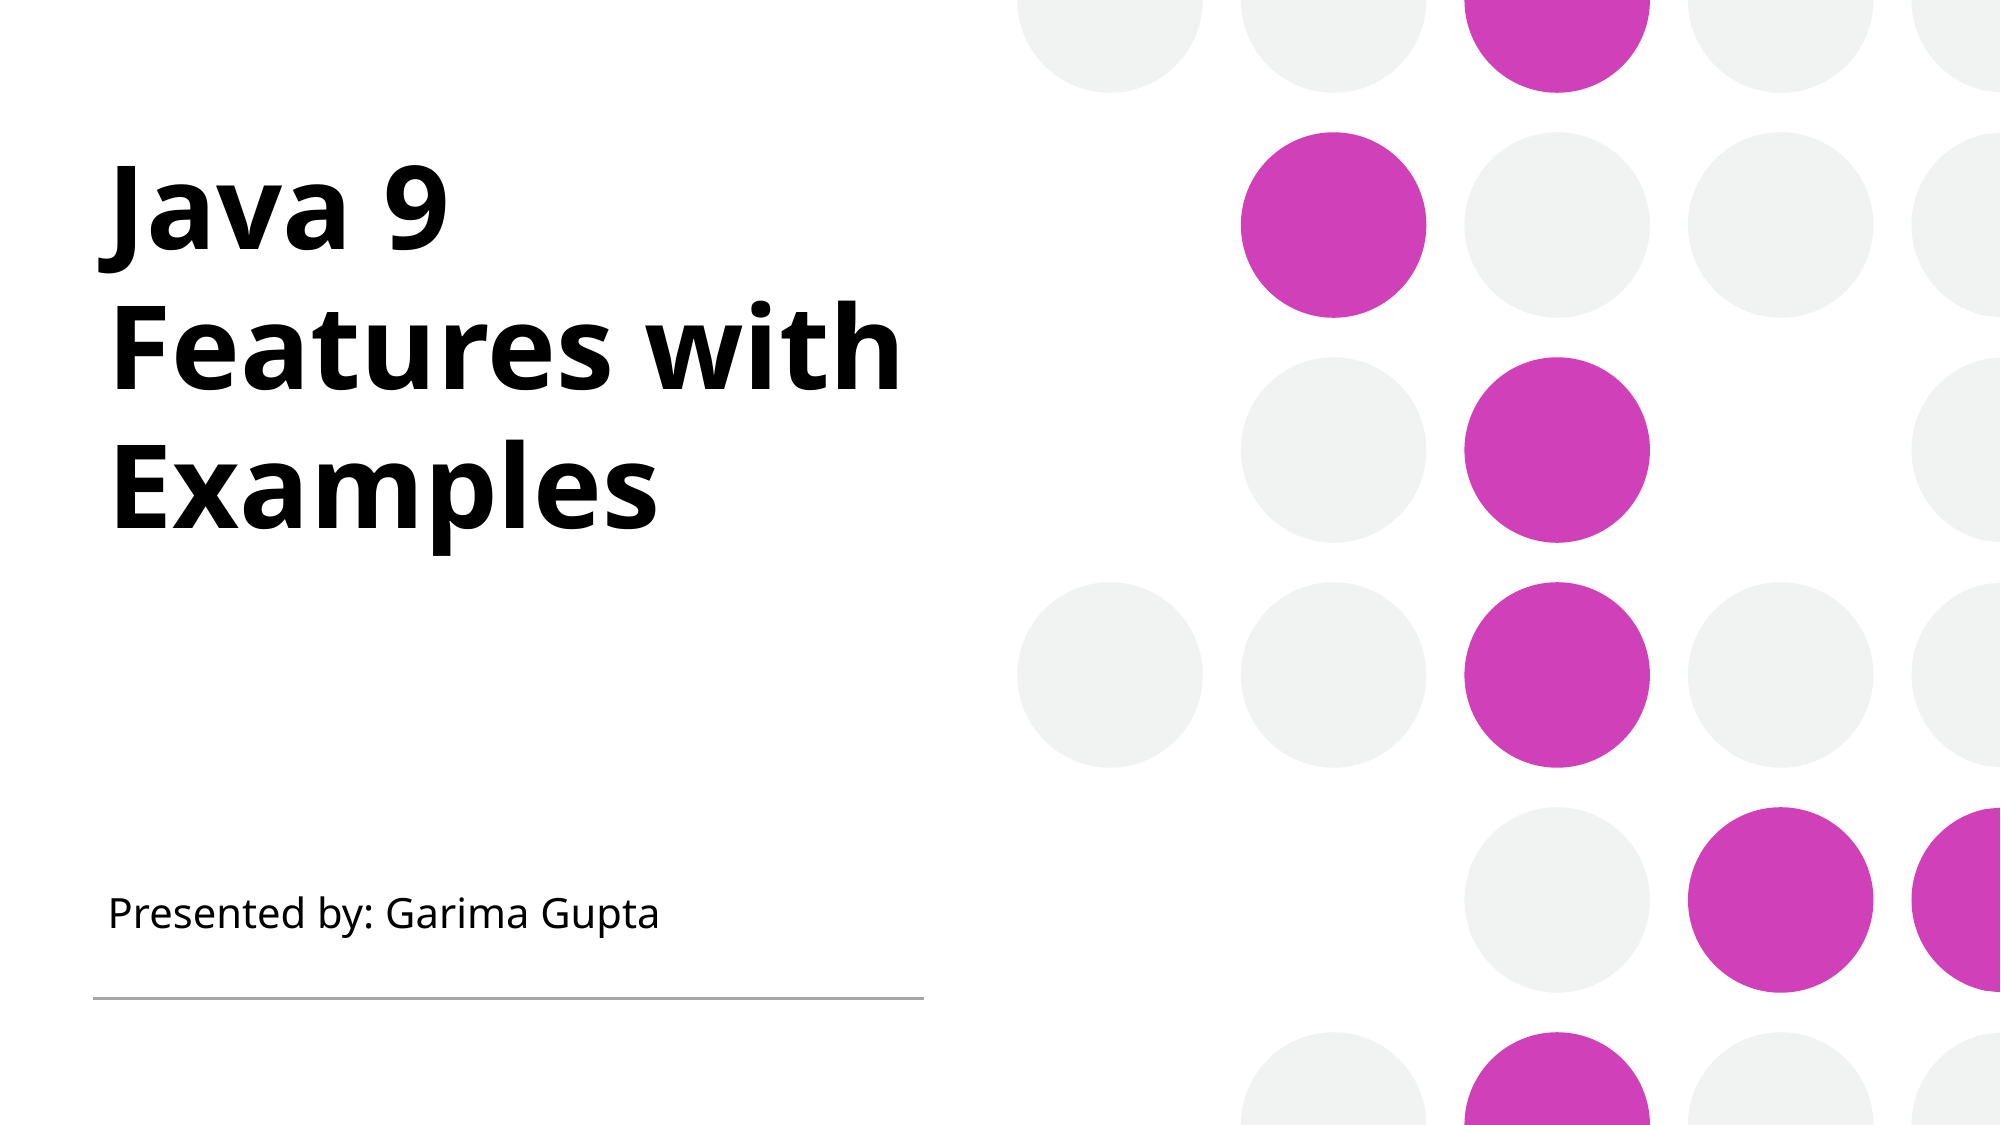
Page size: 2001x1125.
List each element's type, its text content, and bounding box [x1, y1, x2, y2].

subtitle Presented by: Garima Gupta [92, 702, 924, 945]
title Java 9 Features with Examples [92, 126, 924, 597]
